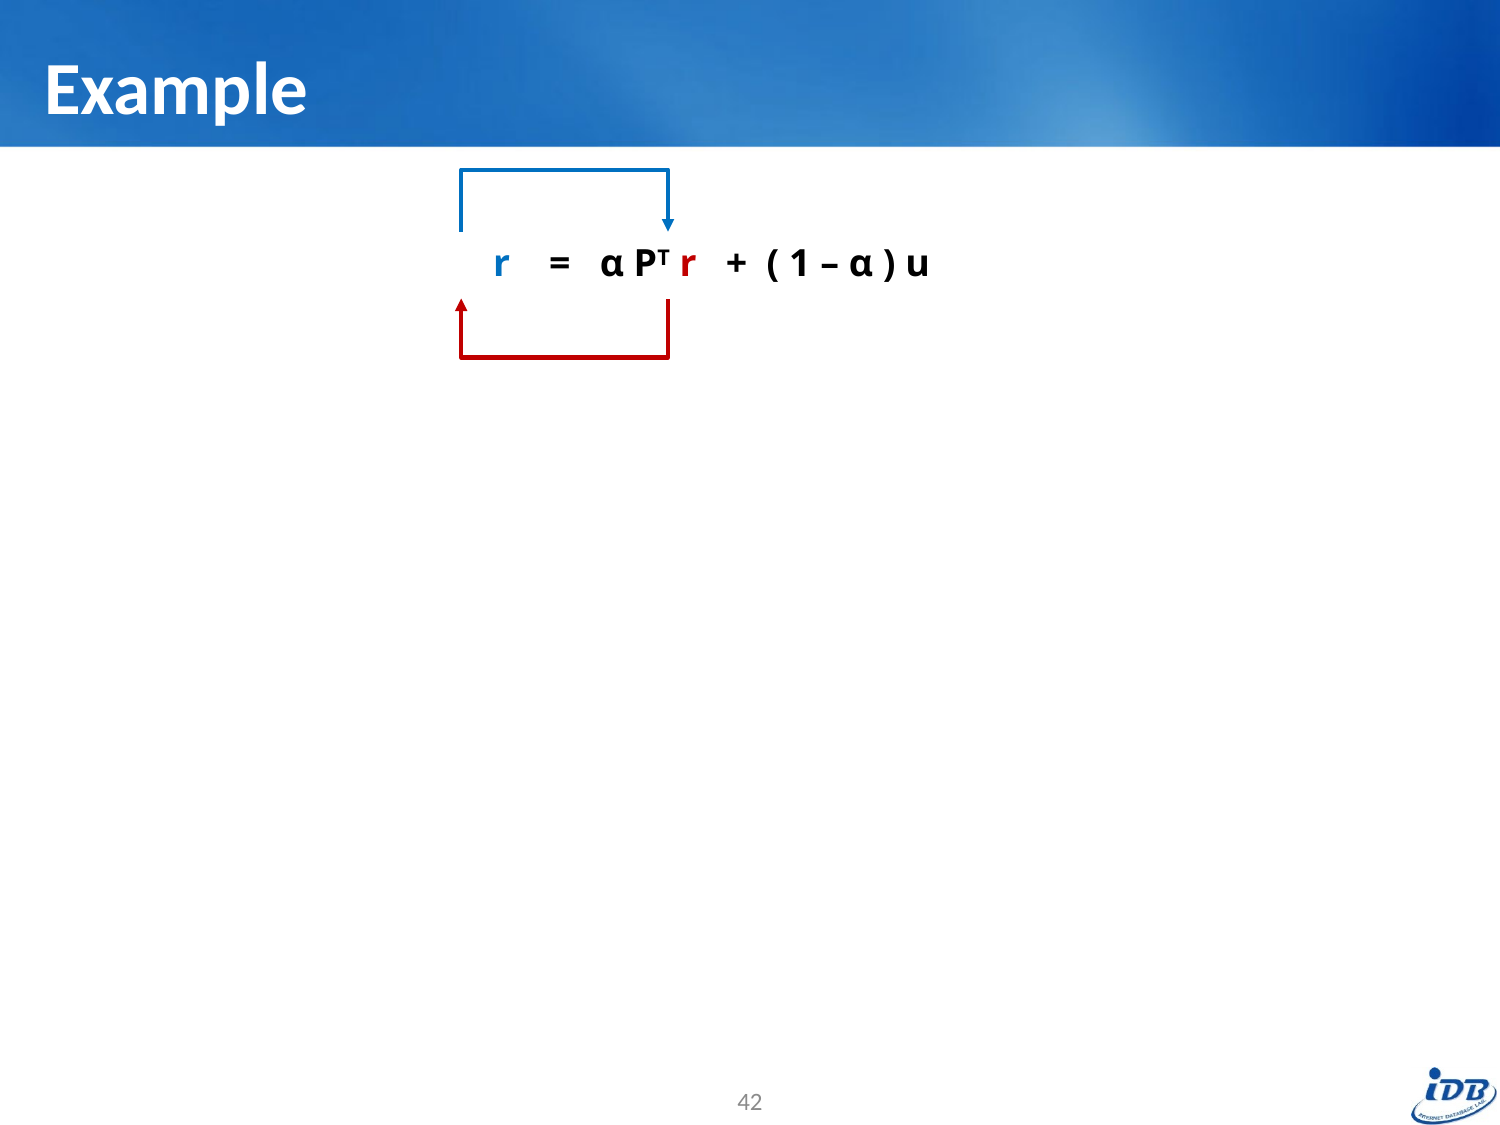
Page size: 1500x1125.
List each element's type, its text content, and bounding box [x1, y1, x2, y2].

picture [0, 0, 1500, 1125]
text_box r = α PT r + ( 1 – α ) u [478, 231, 946, 292]
title Example [29, 19, 1471, 149]
text_box [454, 298, 669, 358]
slide_number 42 [684, 1082, 816, 1118]
text_box [461, 169, 675, 232]
